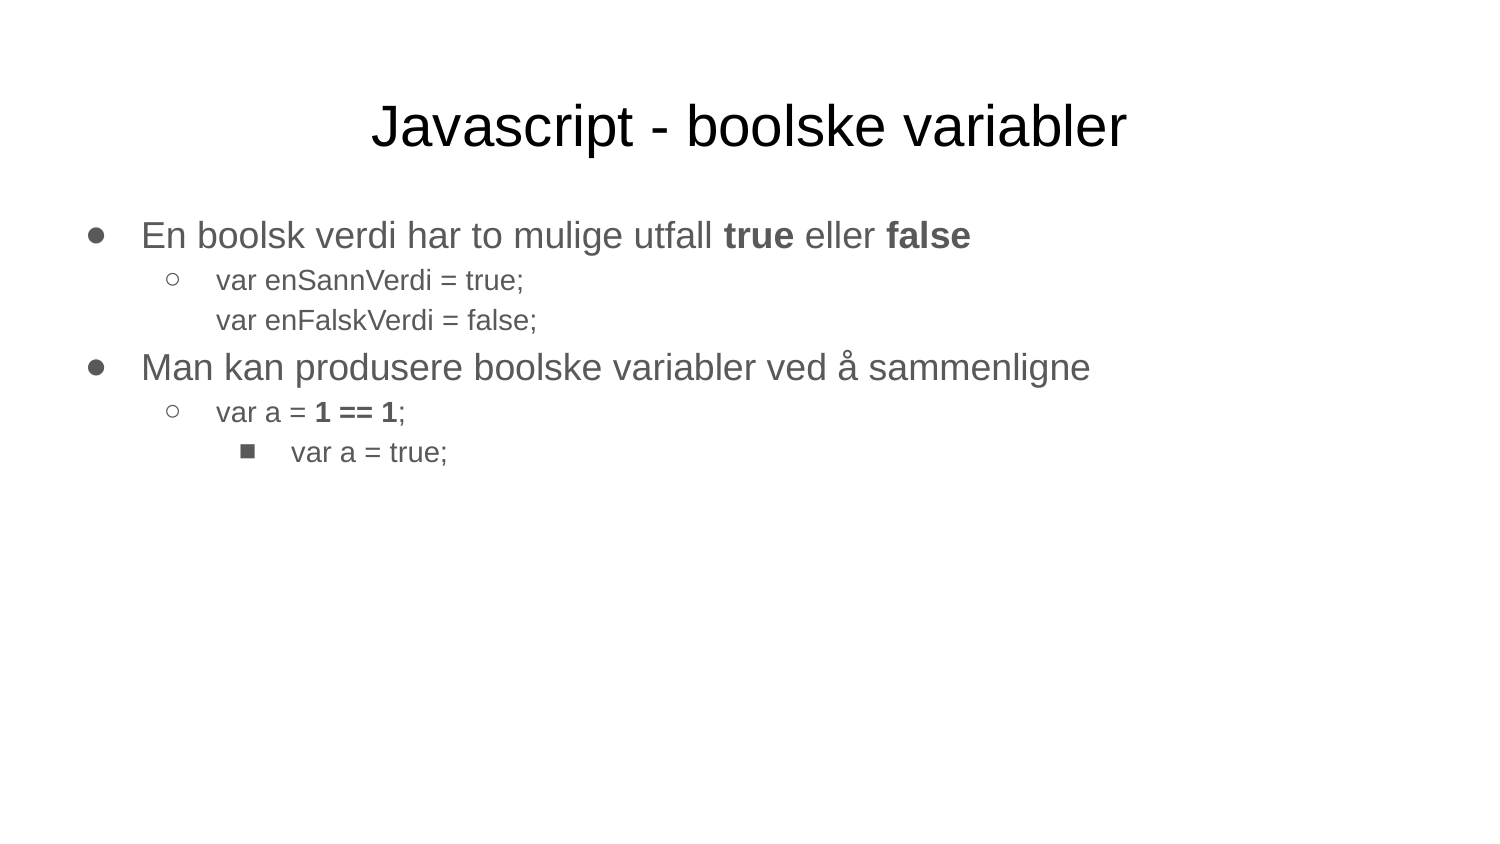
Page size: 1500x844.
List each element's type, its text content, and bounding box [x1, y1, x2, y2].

list En boolsk verdi har to mulige utfall true eller false var enSannVerdi = true; var enFalskVerdi = false; Man kan produsere boolske variabler ved å sammenligne var a = 1 == 1; var a = true; [51, 189, 1449, 750]
title Javascript - boolske variabler [51, 72, 1449, 167]
